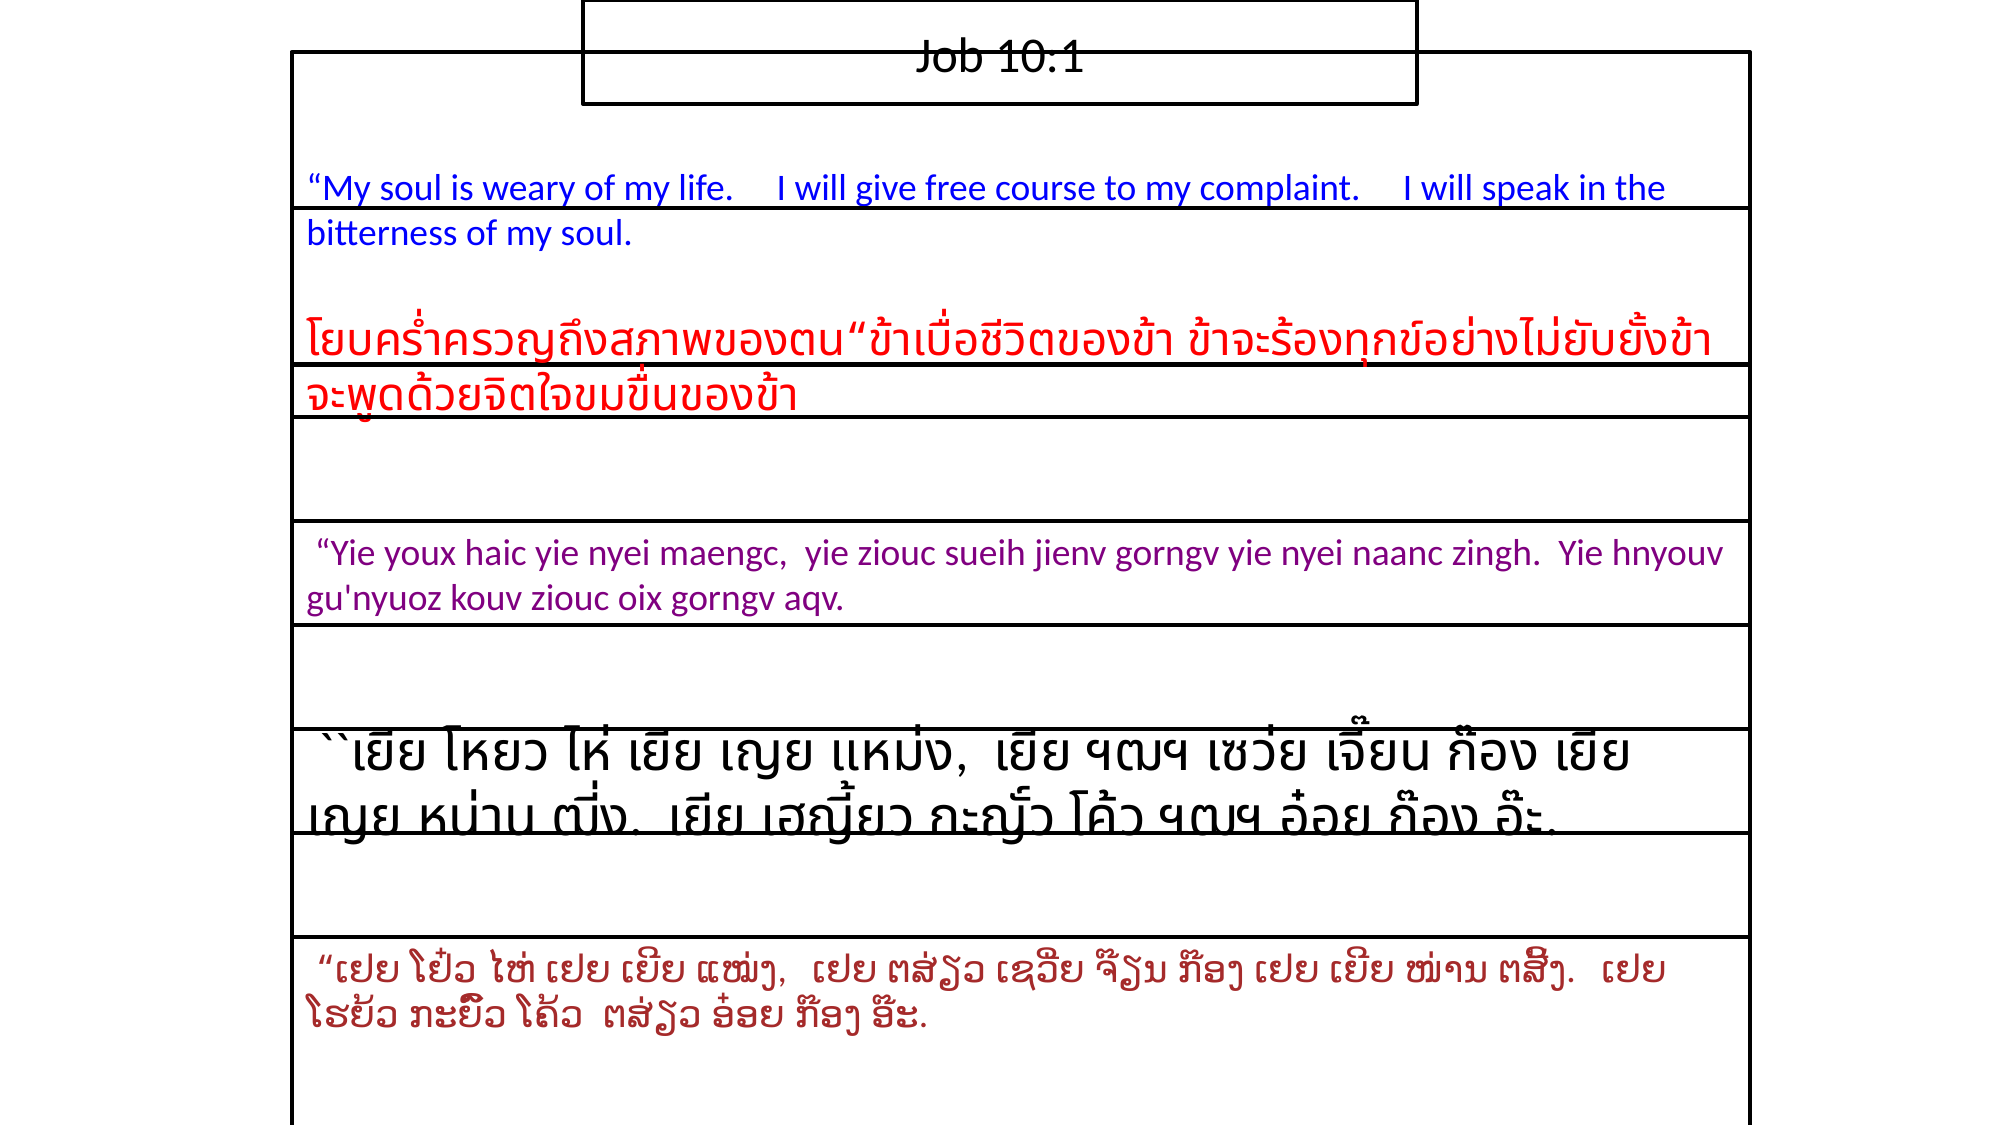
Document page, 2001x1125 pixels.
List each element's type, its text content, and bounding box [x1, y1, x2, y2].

text_box ``เยีย โหยว ไห่ เยีย เญย แหม่ง, เยีย ฯฒฯ เซว่ย เจี๊ยน ก๊อง เยีย เญย หน่าน ฒี่ง. เยีย เฮญี้ยว กะญั์ว โค้ว ฯฒฯ อ๋อย ก๊อง อ๊ะ. [290, 623, 1752, 831]
text_box โยบ​คร่ำ​ครวญ​ถึง​สภาพ​ของ​ตน“ข้า​เบื่อ​ชีวิต​ของ​ข้า ข้า​จะ​ร้อง​ทุกข์​อย่าง​ไม่​ยับยั้งข้า​จะ​พูด​ด้วย​จิตใจ​ขม​ขื่น​ของ​ข้า [290, 206, 1752, 415]
text_box “ເຢຍ ໂຢ໋ວ ໄຫ່ ເຢຍ ເຍີຍ ແໝ່ງ, ເຢຍ ຕສ່ຽວ ເຊວີ່ຍ ຈ໊ຽນ ກ໊ອງ ເຢຍ ເຍີຍ ໜ່ານ ຕສີ້ງ. ເຢຍ ໂຮຍ້ວ ກະຍົ໌ວ ໂຄ້ວ ຕສ່ຽວ ອ໋ອຍ ກ໊ອງ ອ໊ະ. [290, 831, 1752, 1125]
text_box Job 10:1 [581, 0, 1419, 50]
text_box “Yie youx haic yie nyei maengc, yie ziouc sueih jienv gorngv yie nyei naanc zingh. Yie hnyouv gu'nyuoz kouv ziouc oix gorngv aqv. [290, 415, 1752, 623]
text_box “My soul is weary of my life. I will give free course to my complaint. I will speak in the bitterness of my soul. [290, 50, 1752, 206]
